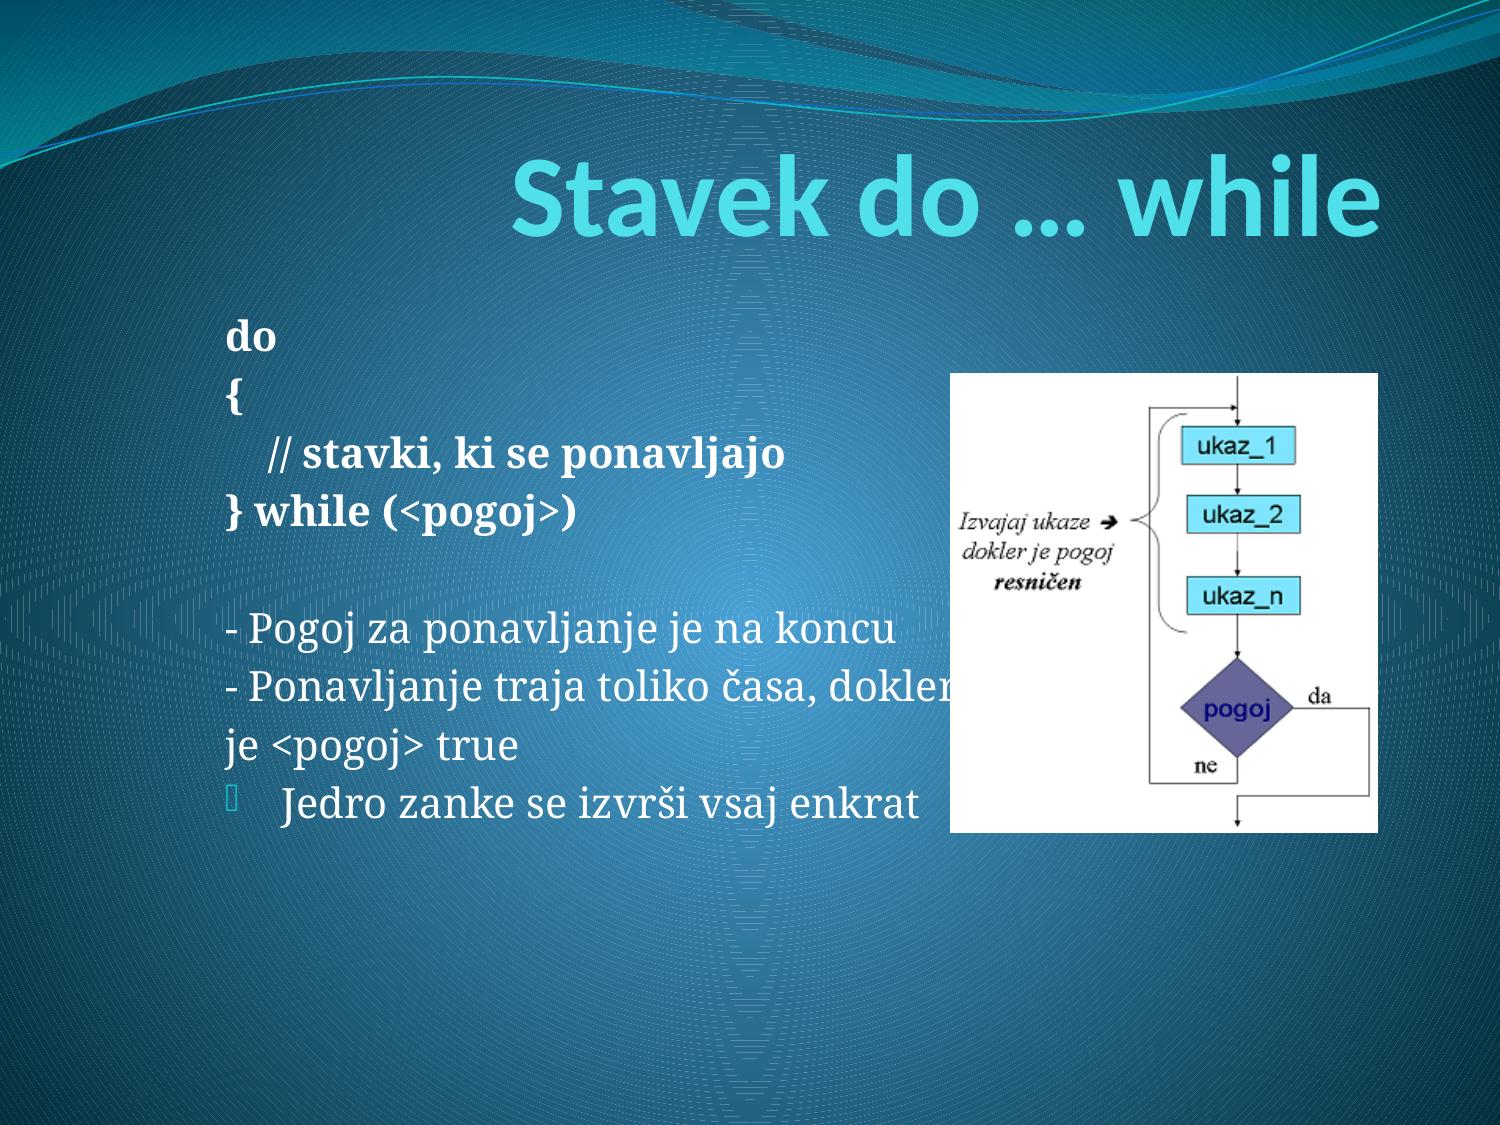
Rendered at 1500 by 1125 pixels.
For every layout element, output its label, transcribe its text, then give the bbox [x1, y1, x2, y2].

subtitle do { // stavki, ki se ponavljajo } while (<pogoj>) - Pogoj za ponavljanje je na koncu - Ponavljanje traja toliko časa, dokler je <pogoj> true Jedro zanke se izvrši vsaj enkrat [225, 302, 1275, 1094]
picture [950, 373, 1378, 834]
title Stavek do … while [112, 19, 1388, 261]
